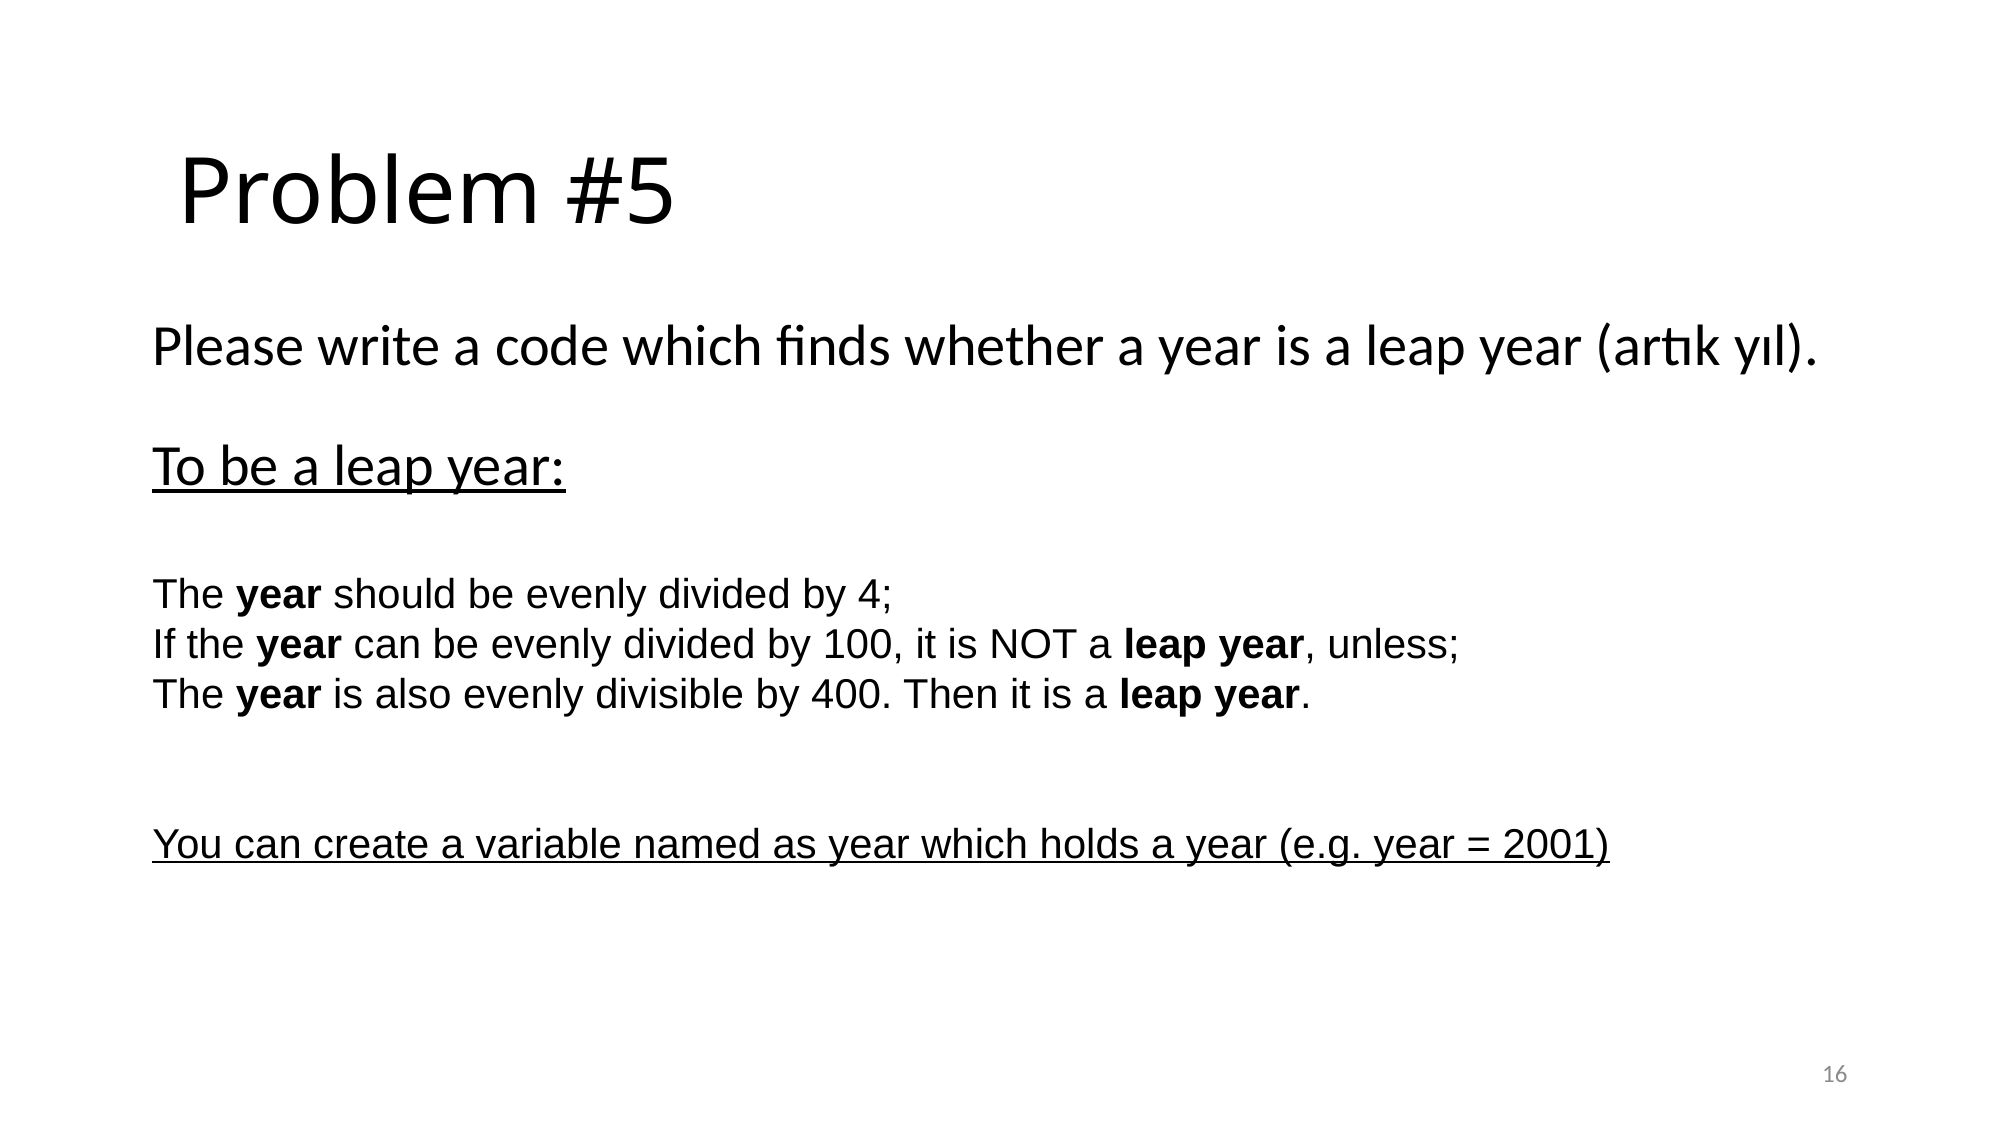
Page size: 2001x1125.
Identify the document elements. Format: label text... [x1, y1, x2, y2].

text_box 16 [1412, 1042, 1863, 1103]
text_box Please write a code which finds whether a year is a leap year (artık yıl). To be a leap year: The year should be evenly divided by 4; If the year can be evenly divided by 100, it is NOT a leap year, unless; The year is also evenly divisible by 400. Then it is a leap year. You can create a variable named as year which holds a year (e.g. year = 2001) [137, 299, 1863, 1014]
text_box [137, 59, 1863, 278]
text_box Problem #5 [162, 84, 1888, 303]
